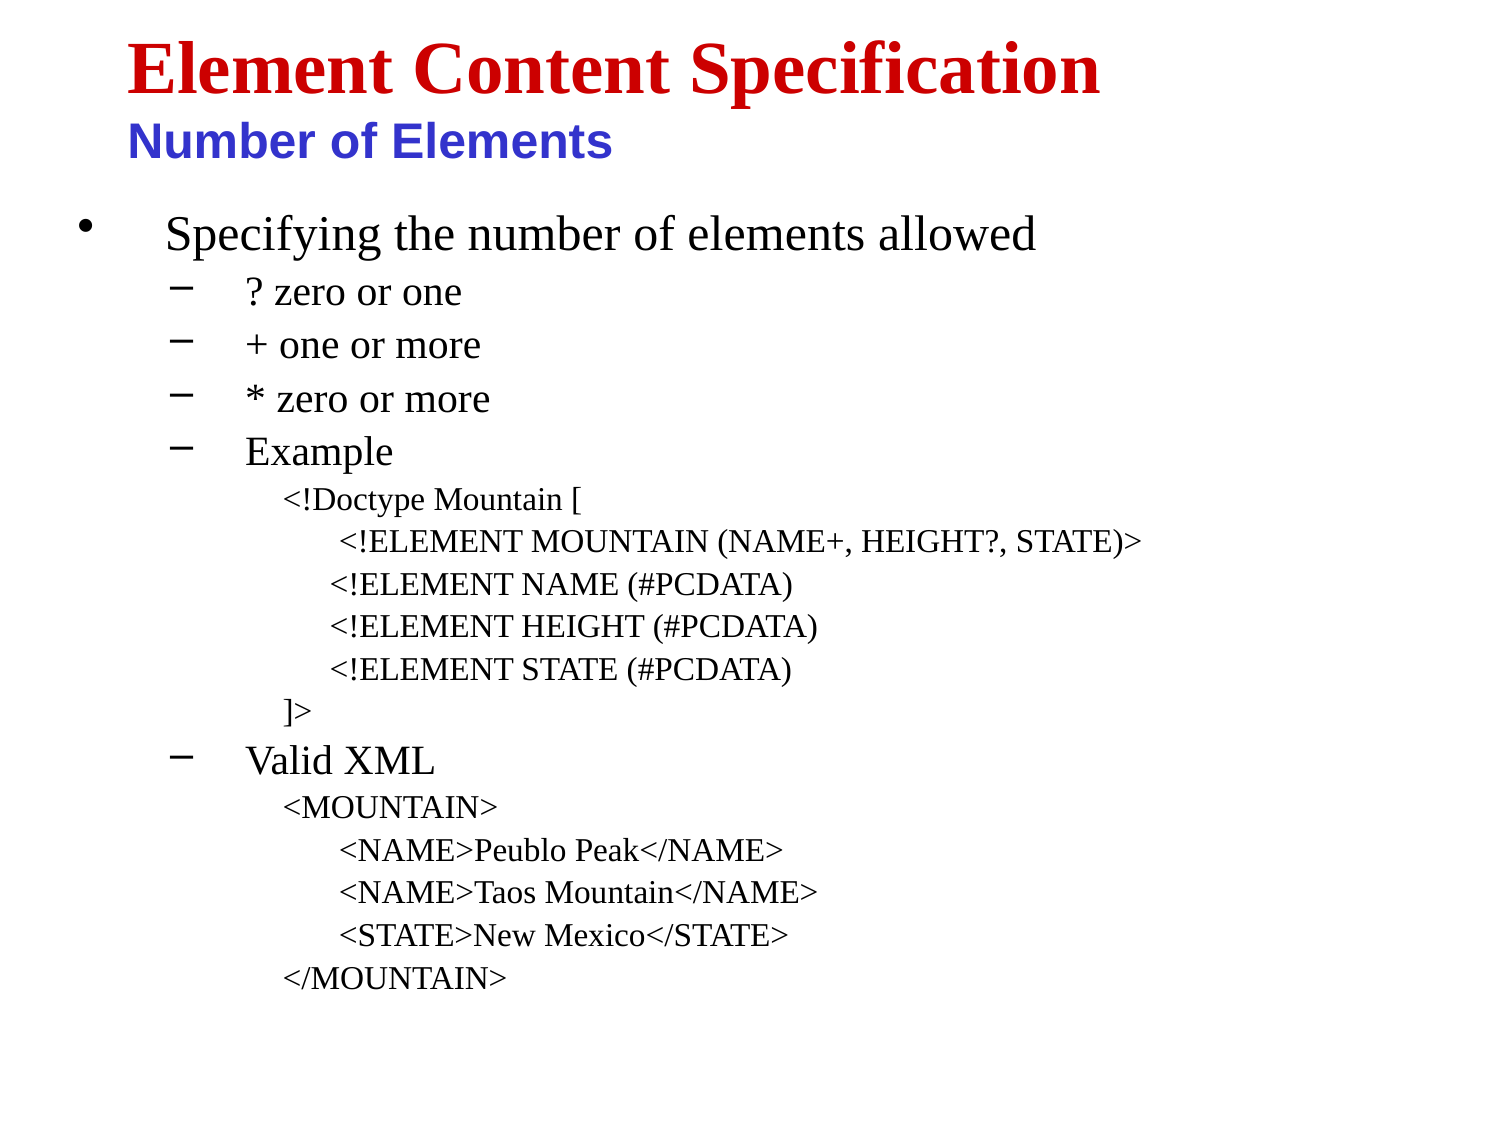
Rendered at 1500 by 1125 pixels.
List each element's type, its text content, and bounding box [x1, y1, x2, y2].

list Specifying the number of elements allowed ? zero or one + one or more * zero or more Example <!Doctype Mountain [ <!ELEMENT MOUNTAIN (NAME+, HEIGHT?, STATE)> <!ELEMENT NAME (#PCDATA) <!ELEMENT HEIGHT (#PCDATA) <!ELEMENT STATE (#PCDATA) ]> Valid XML <MOUNTAIN> <NAME>Peublo Peak</NAME> <NAME>Taos Mountain</NAME> <STATE>New Mexico</STATE> </MOUNTAIN> [62, 199, 1438, 1076]
text_box Element Content Specification Number of Elements [112, 12, 1388, 175]
